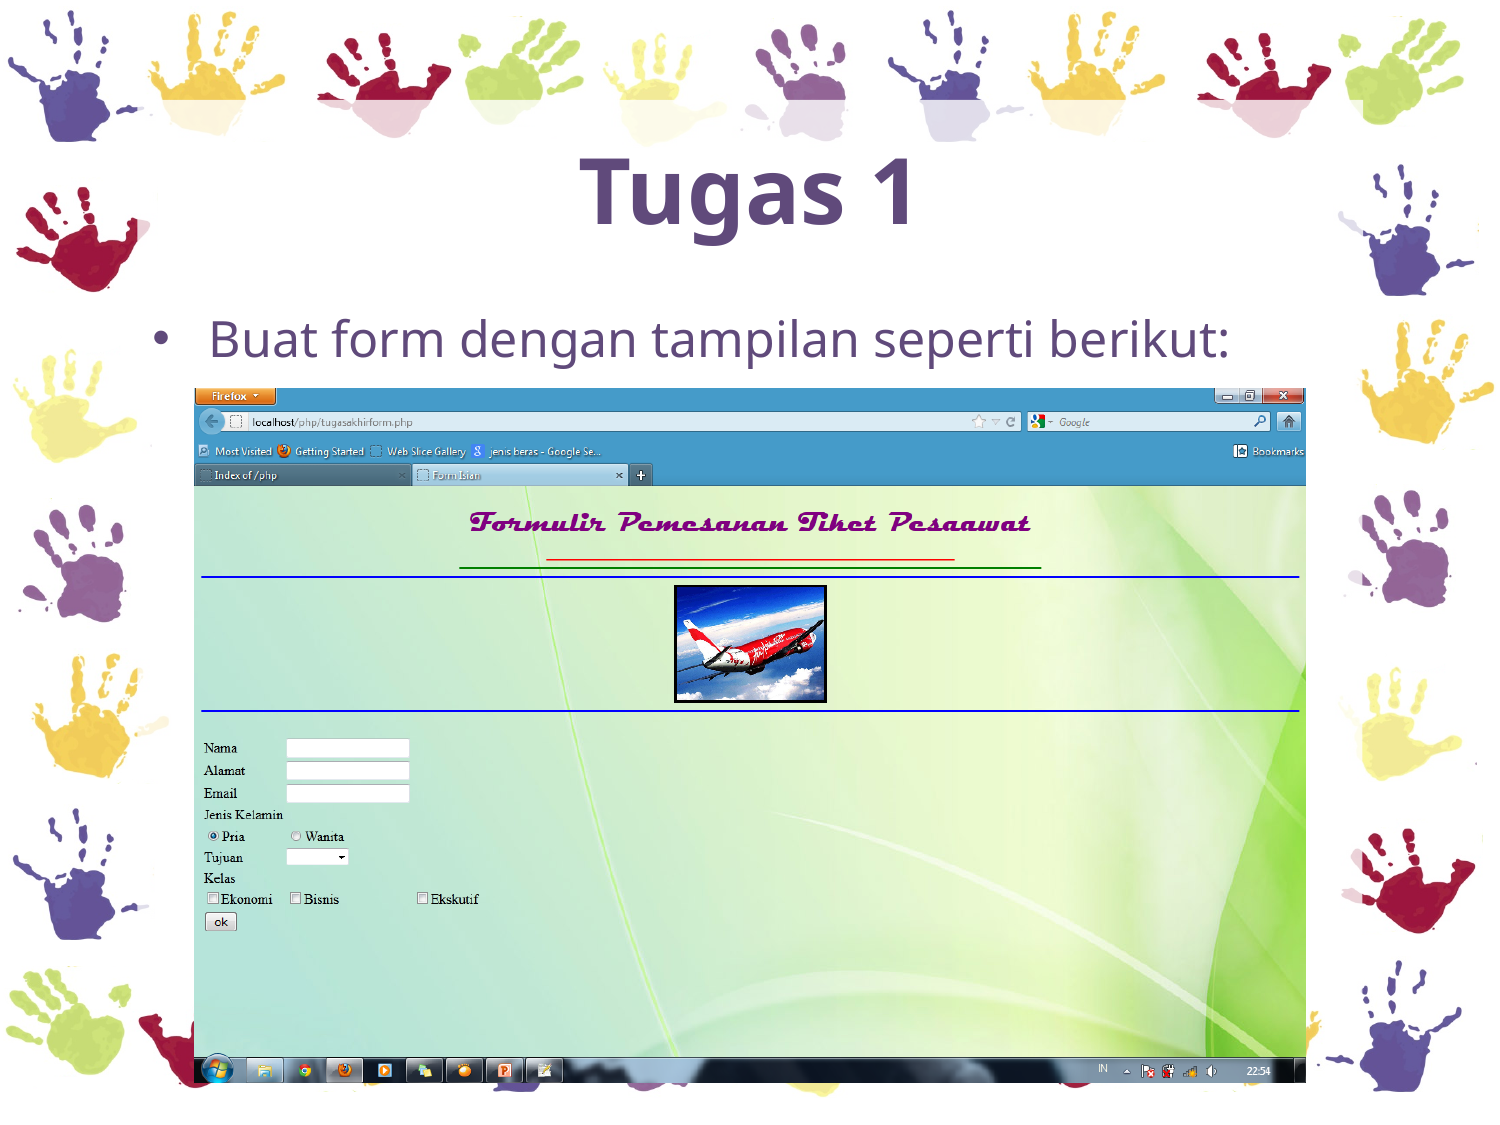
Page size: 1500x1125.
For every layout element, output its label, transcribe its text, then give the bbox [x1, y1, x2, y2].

picture [3, 6, 291, 142]
picture [8, 804, 137, 940]
picture [10, 334, 137, 466]
title Tugas 1 [137, 99, 1364, 275]
picture [3, 388, 1466, 1100]
picture [305, 16, 586, 99]
picture [1185, 16, 1466, 139]
picture [23, 648, 137, 784]
picture [1363, 484, 1472, 616]
list Buat form dengan tampilan seperti berikut: [137, 299, 1363, 1005]
picture [1333, 160, 1479, 296]
picture [600, 18, 869, 99]
picture [1363, 652, 1477, 784]
picture [16, 498, 137, 631]
picture [4, 170, 158, 293]
picture [1363, 812, 1483, 935]
picture [883, 6, 1171, 99]
picture [1363, 314, 1500, 450]
